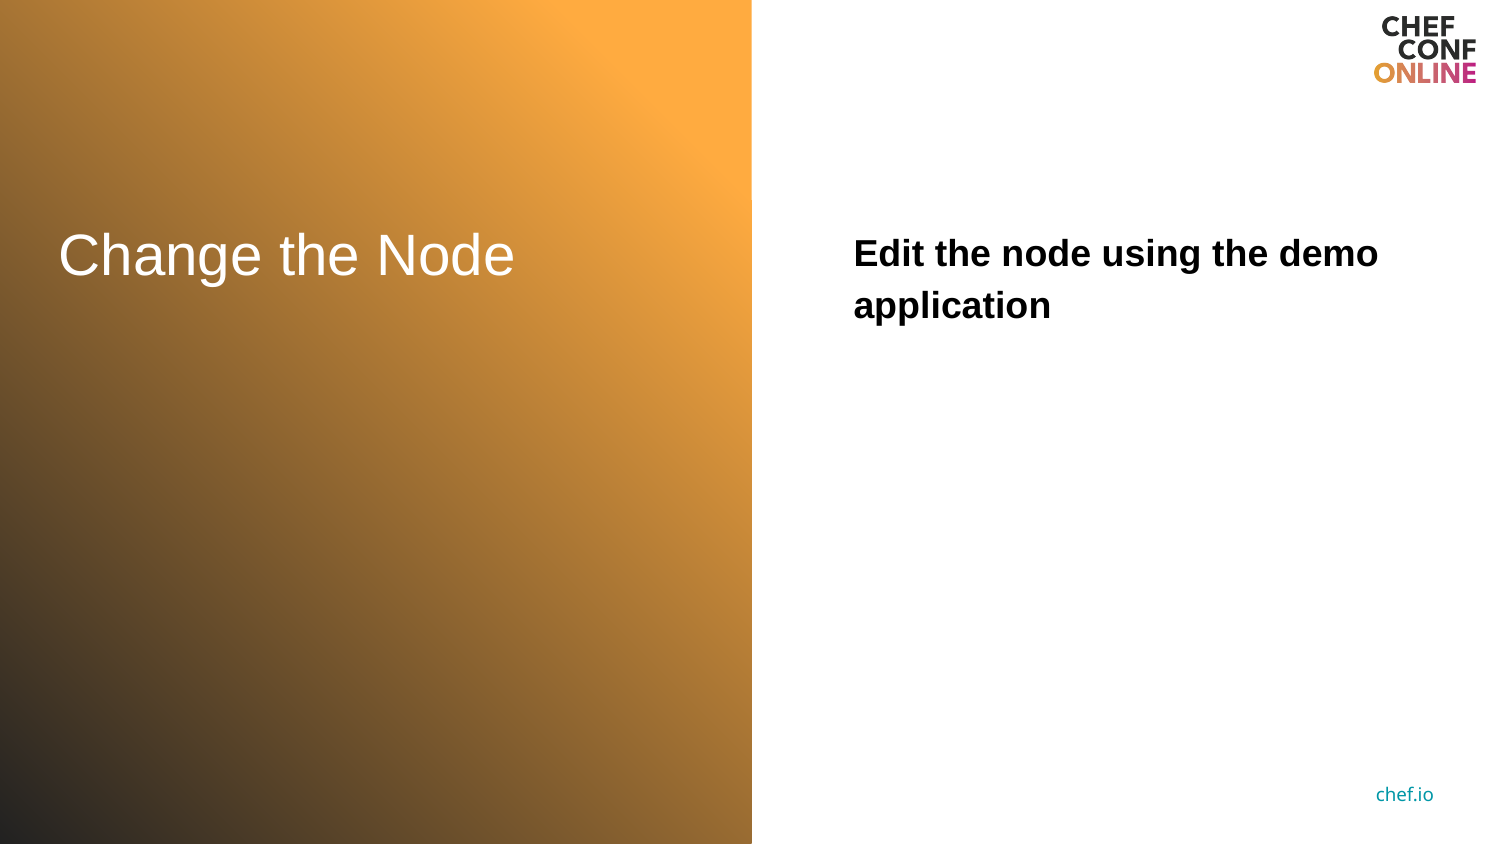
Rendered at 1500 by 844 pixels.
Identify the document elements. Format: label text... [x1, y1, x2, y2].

title Change the Node [43, 202, 708, 446]
picture [1374, 16, 1476, 83]
list Edit the node using the demo application [838, 232, 1480, 316]
